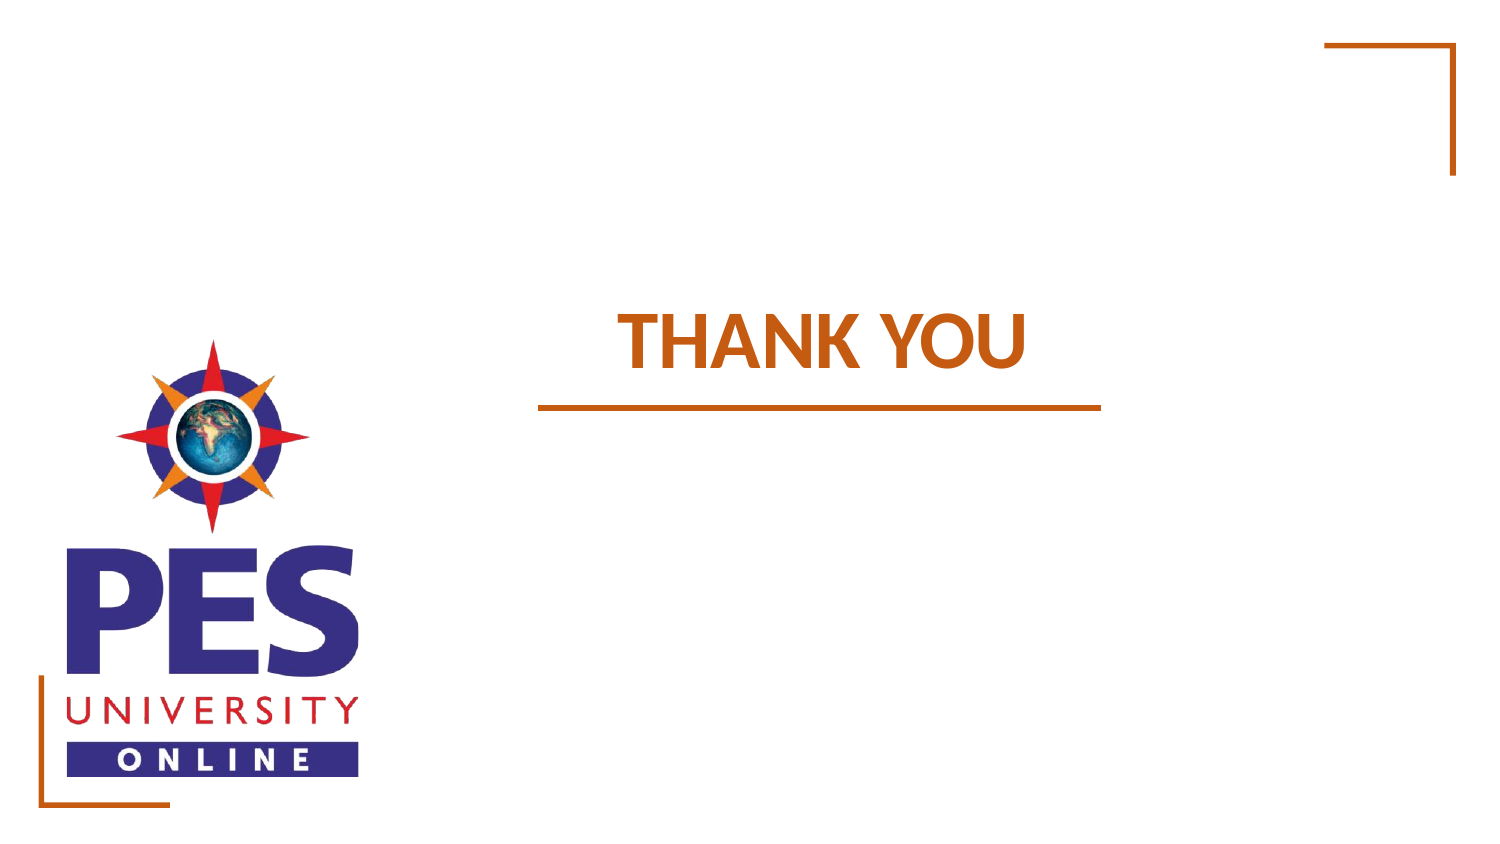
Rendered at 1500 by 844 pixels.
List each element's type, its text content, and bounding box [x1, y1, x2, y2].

picture [66, 339, 359, 777]
title THANK YOU [466, 283, 1034, 427]
